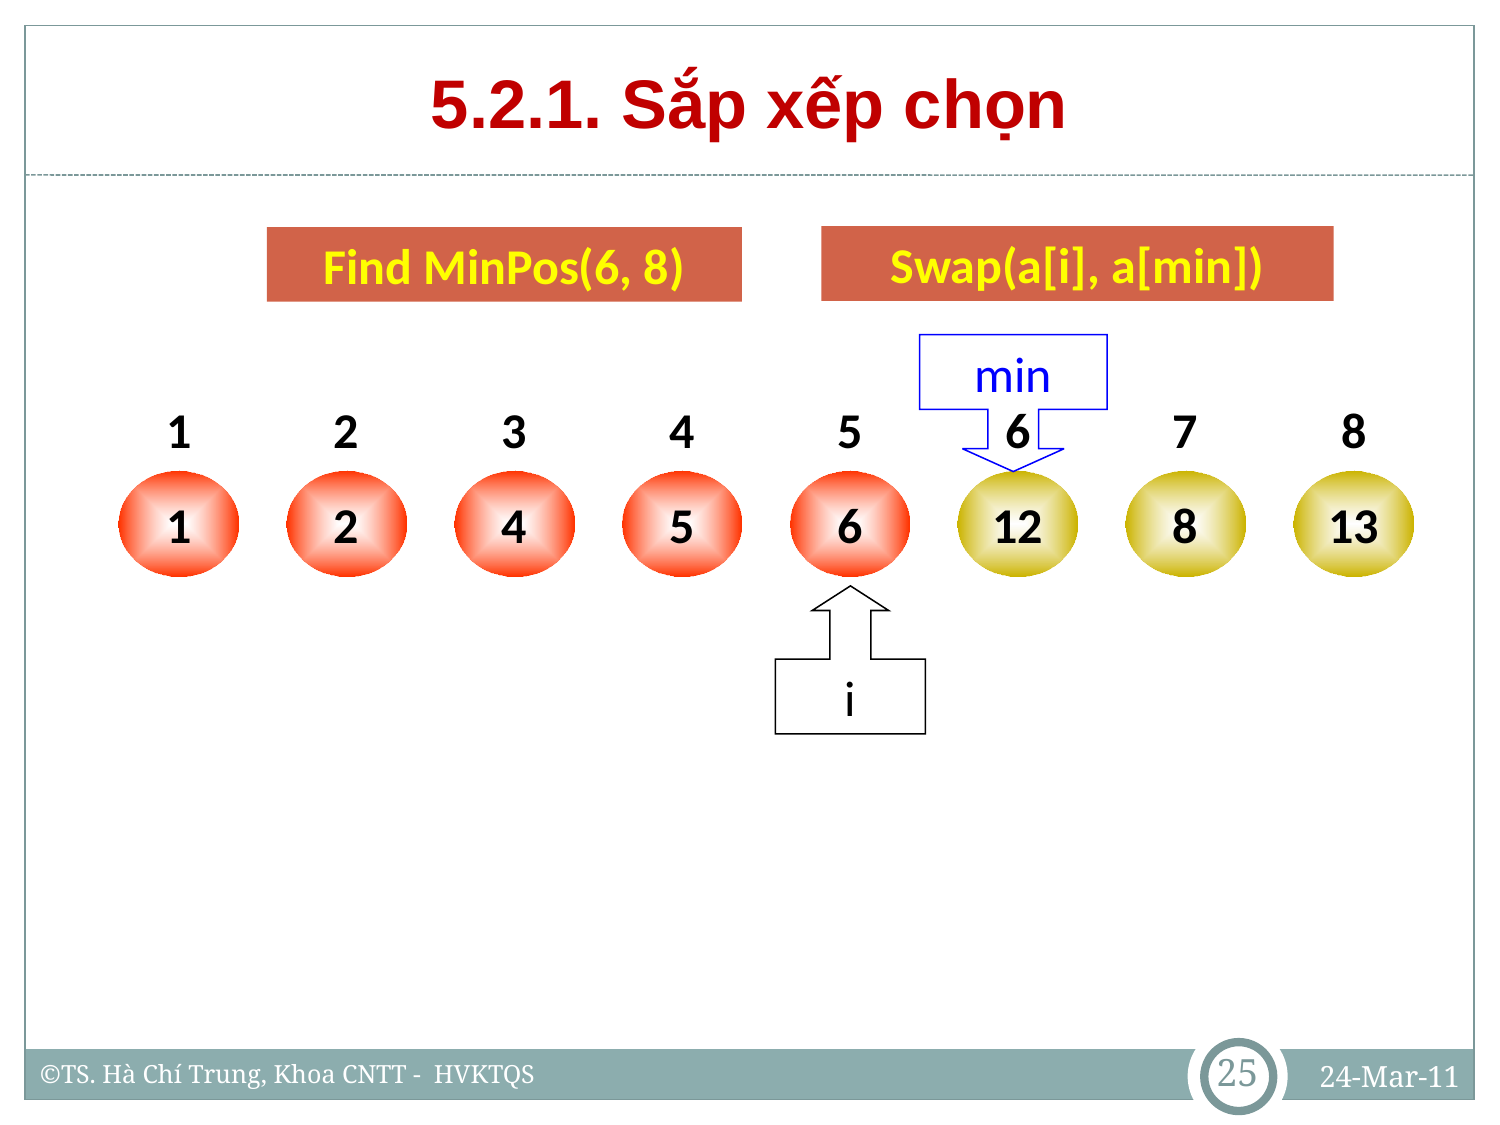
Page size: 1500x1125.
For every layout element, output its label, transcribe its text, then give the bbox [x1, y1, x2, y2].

slide_number 24-Mar-11 [1275, 1050, 1475, 1100]
text_box 4 [454, 490, 575, 577]
text_box 1 [118, 490, 239, 577]
text_box 13 [1293, 490, 1414, 577]
text_box 8 [1125, 490, 1246, 577]
footer ©TS. Hà Chí Trung, Khoa CNTT - HVKTQS [24, 1051, 925, 1099]
text_box min [919, 334, 1108, 374]
text_box i [775, 585, 926, 734]
title 5.2.1. Sắp xếp chọn [49, 37, 1450, 150]
text_box Find MinPos(6, 8) [266, 227, 742, 302]
text_box Swap(a[i], a[min]) [821, 226, 1334, 301]
text_box 12 [957, 490, 1078, 577]
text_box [118, 374, 1414, 482]
slide_number 25 [1200, 1038, 1275, 1112]
text_box 6 [790, 490, 910, 577]
text_box 2 [286, 490, 407, 577]
text_box 5 [622, 490, 742, 577]
